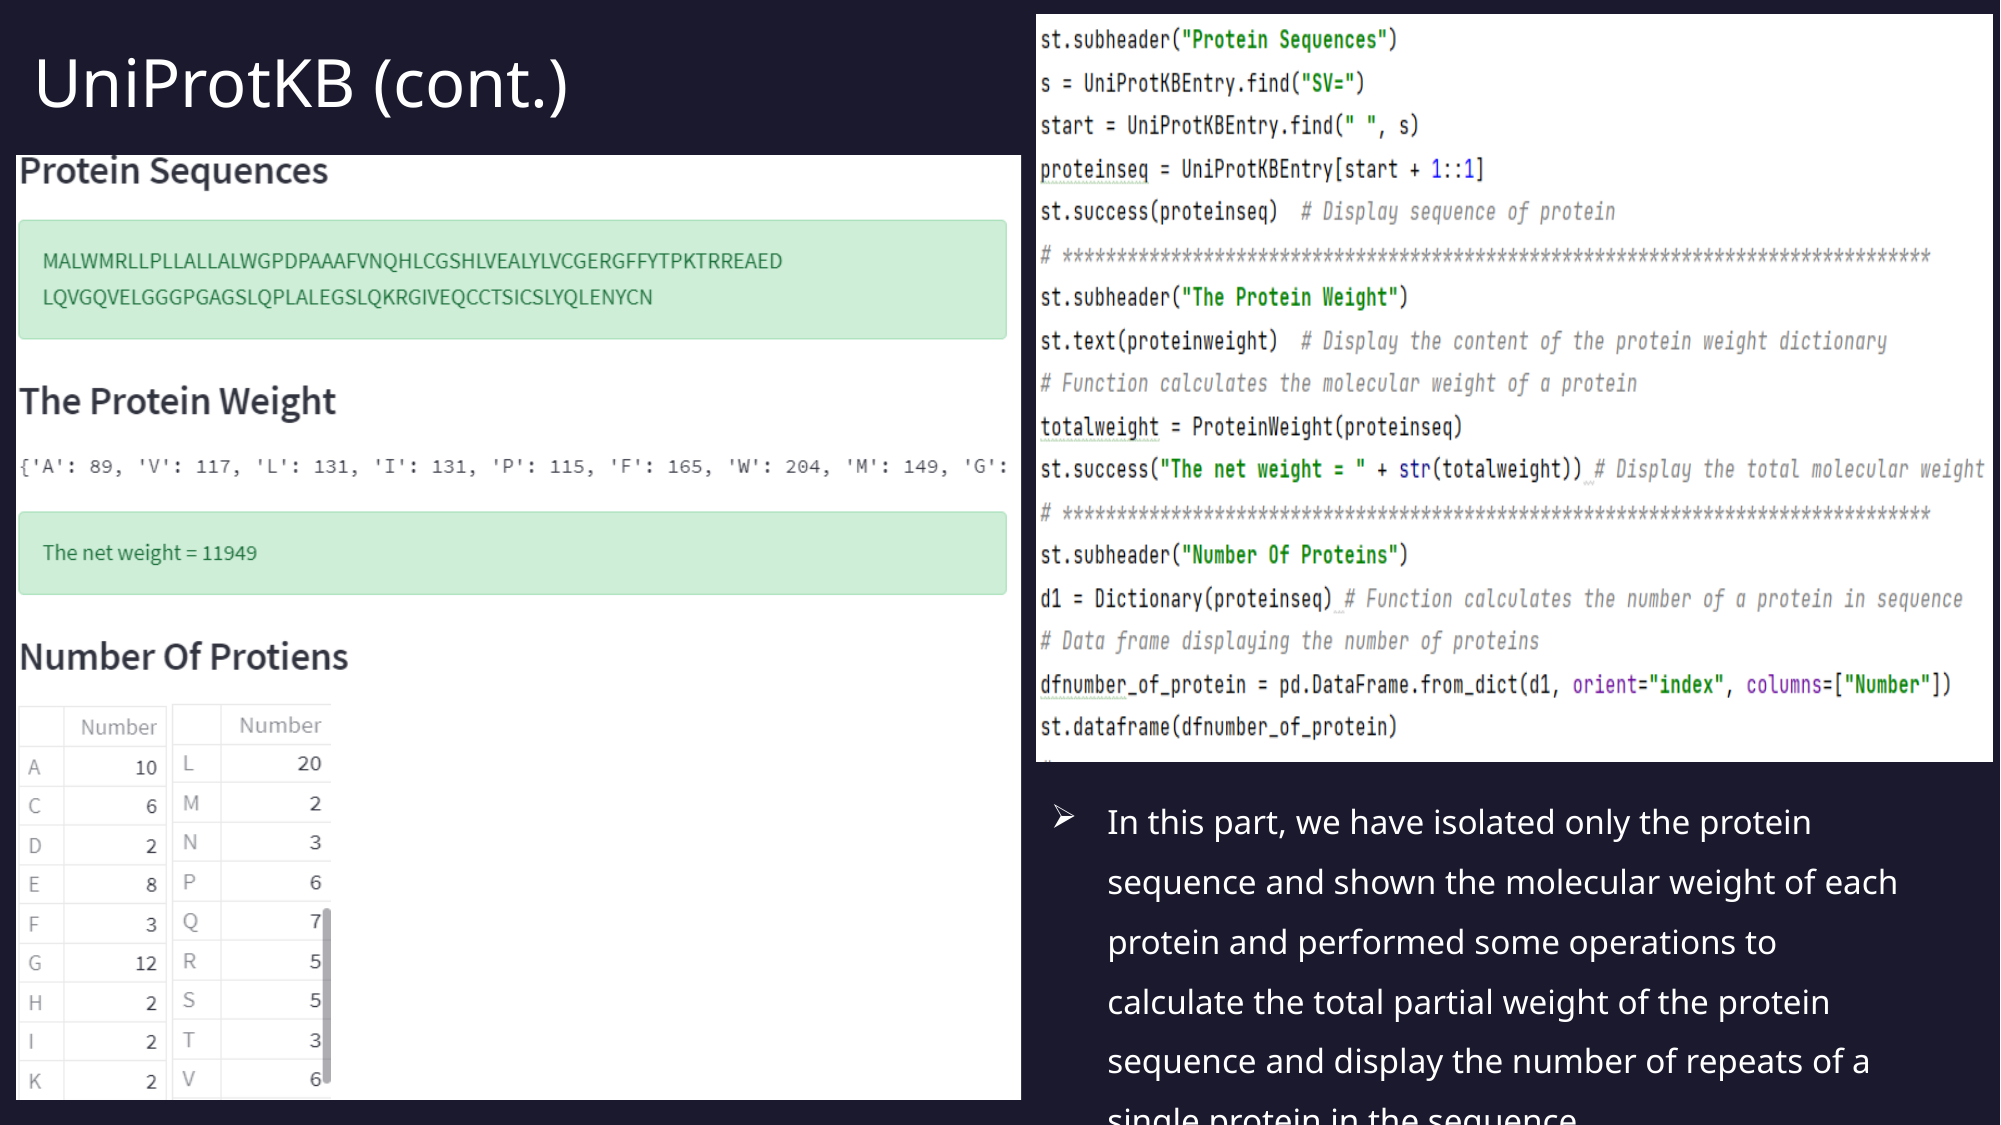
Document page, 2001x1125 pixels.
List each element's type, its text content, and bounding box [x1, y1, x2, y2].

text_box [15, 155, 1022, 1100]
text_box In this part, we have isolated only the protein sequence and shown the molecular weight of each protein and performed some operations to calculate the total partial weight of the protein sequence and display the number of repeats of a single protein in the sequence. [1036, 773, 1939, 1125]
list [1036, 14, 1993, 762]
text_box UniProtKB (cont.) [15, 22, 737, 121]
